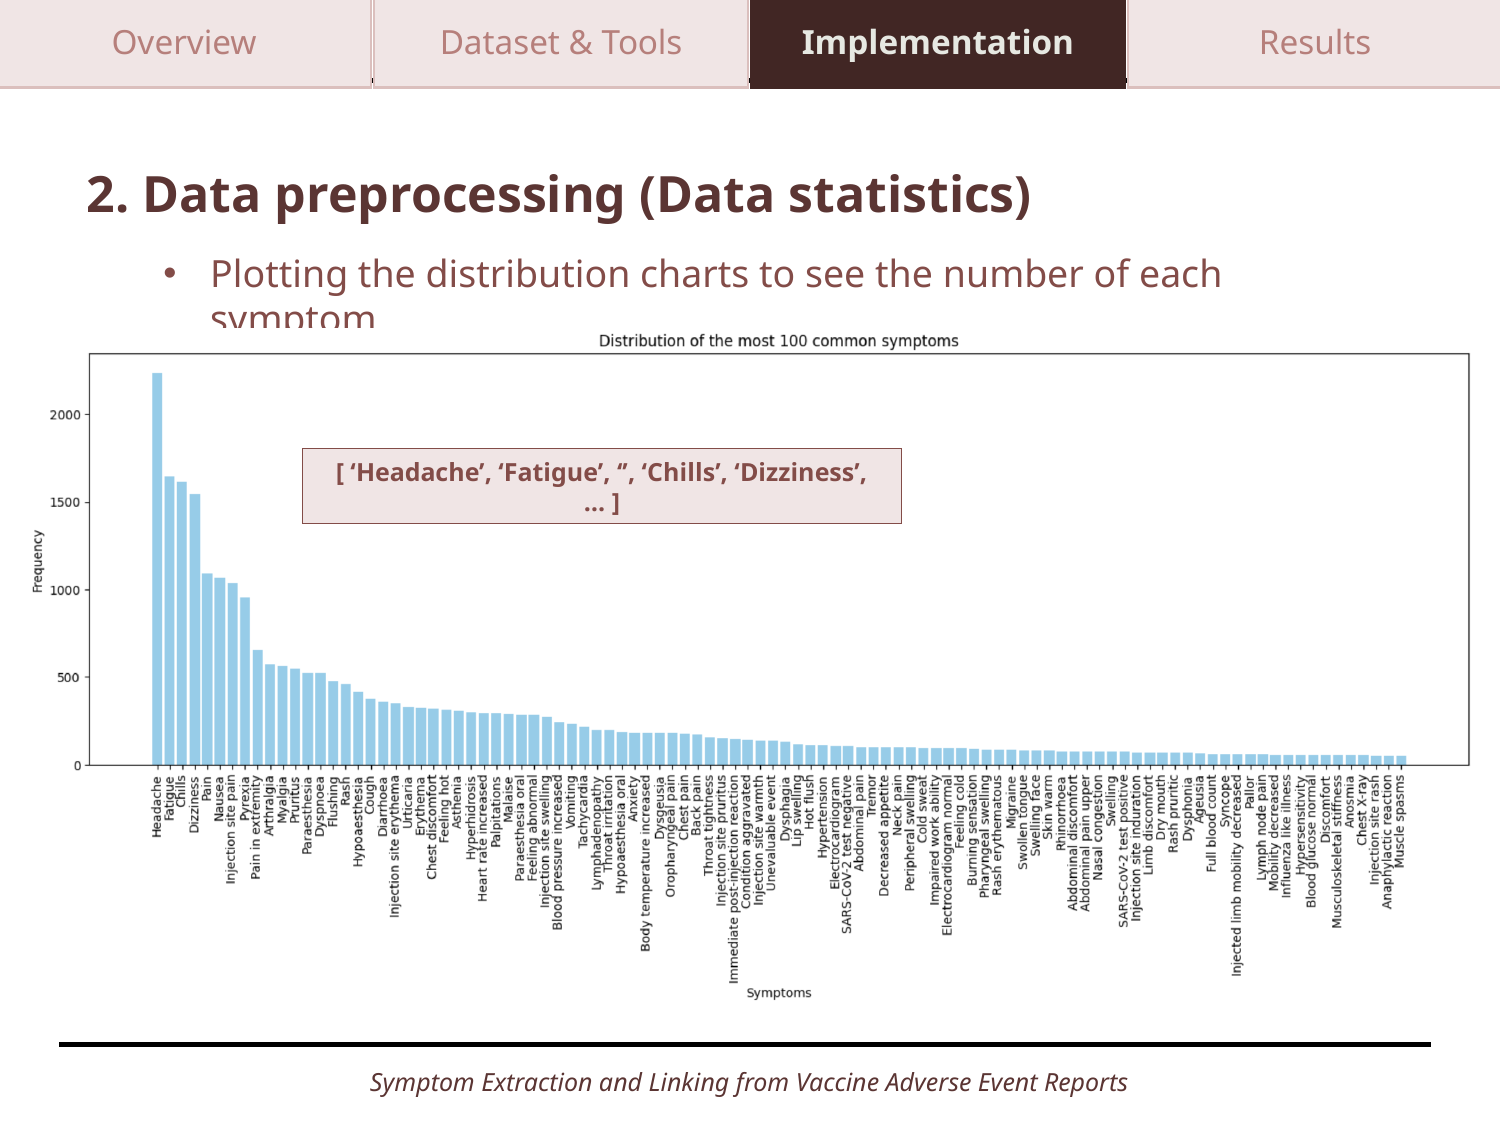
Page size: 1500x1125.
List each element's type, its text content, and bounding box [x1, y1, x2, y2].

text_box Dataset & Tools [373, 0, 749, 80]
text_box Overview [0, 0, 372, 89]
text_box Symptom Extraction and Linking from Vaccine Adverse Event Reports [355, 1059, 1145, 1105]
text_box Plotting the distribution charts to see the number of each symptom [148, 242, 1355, 328]
text_box Implementation [750, 81, 1126, 89]
text_box Results [1127, 0, 1500, 89]
text_box [0, 83, 1500, 1125]
text_box 2. Data preprocessing (Data statistics) [72, 155, 1047, 230]
picture [25, 328, 1475, 1008]
text_box Dataset & Tools [373, 81, 749, 89]
text_box Implementation [750, 0, 1126, 80]
